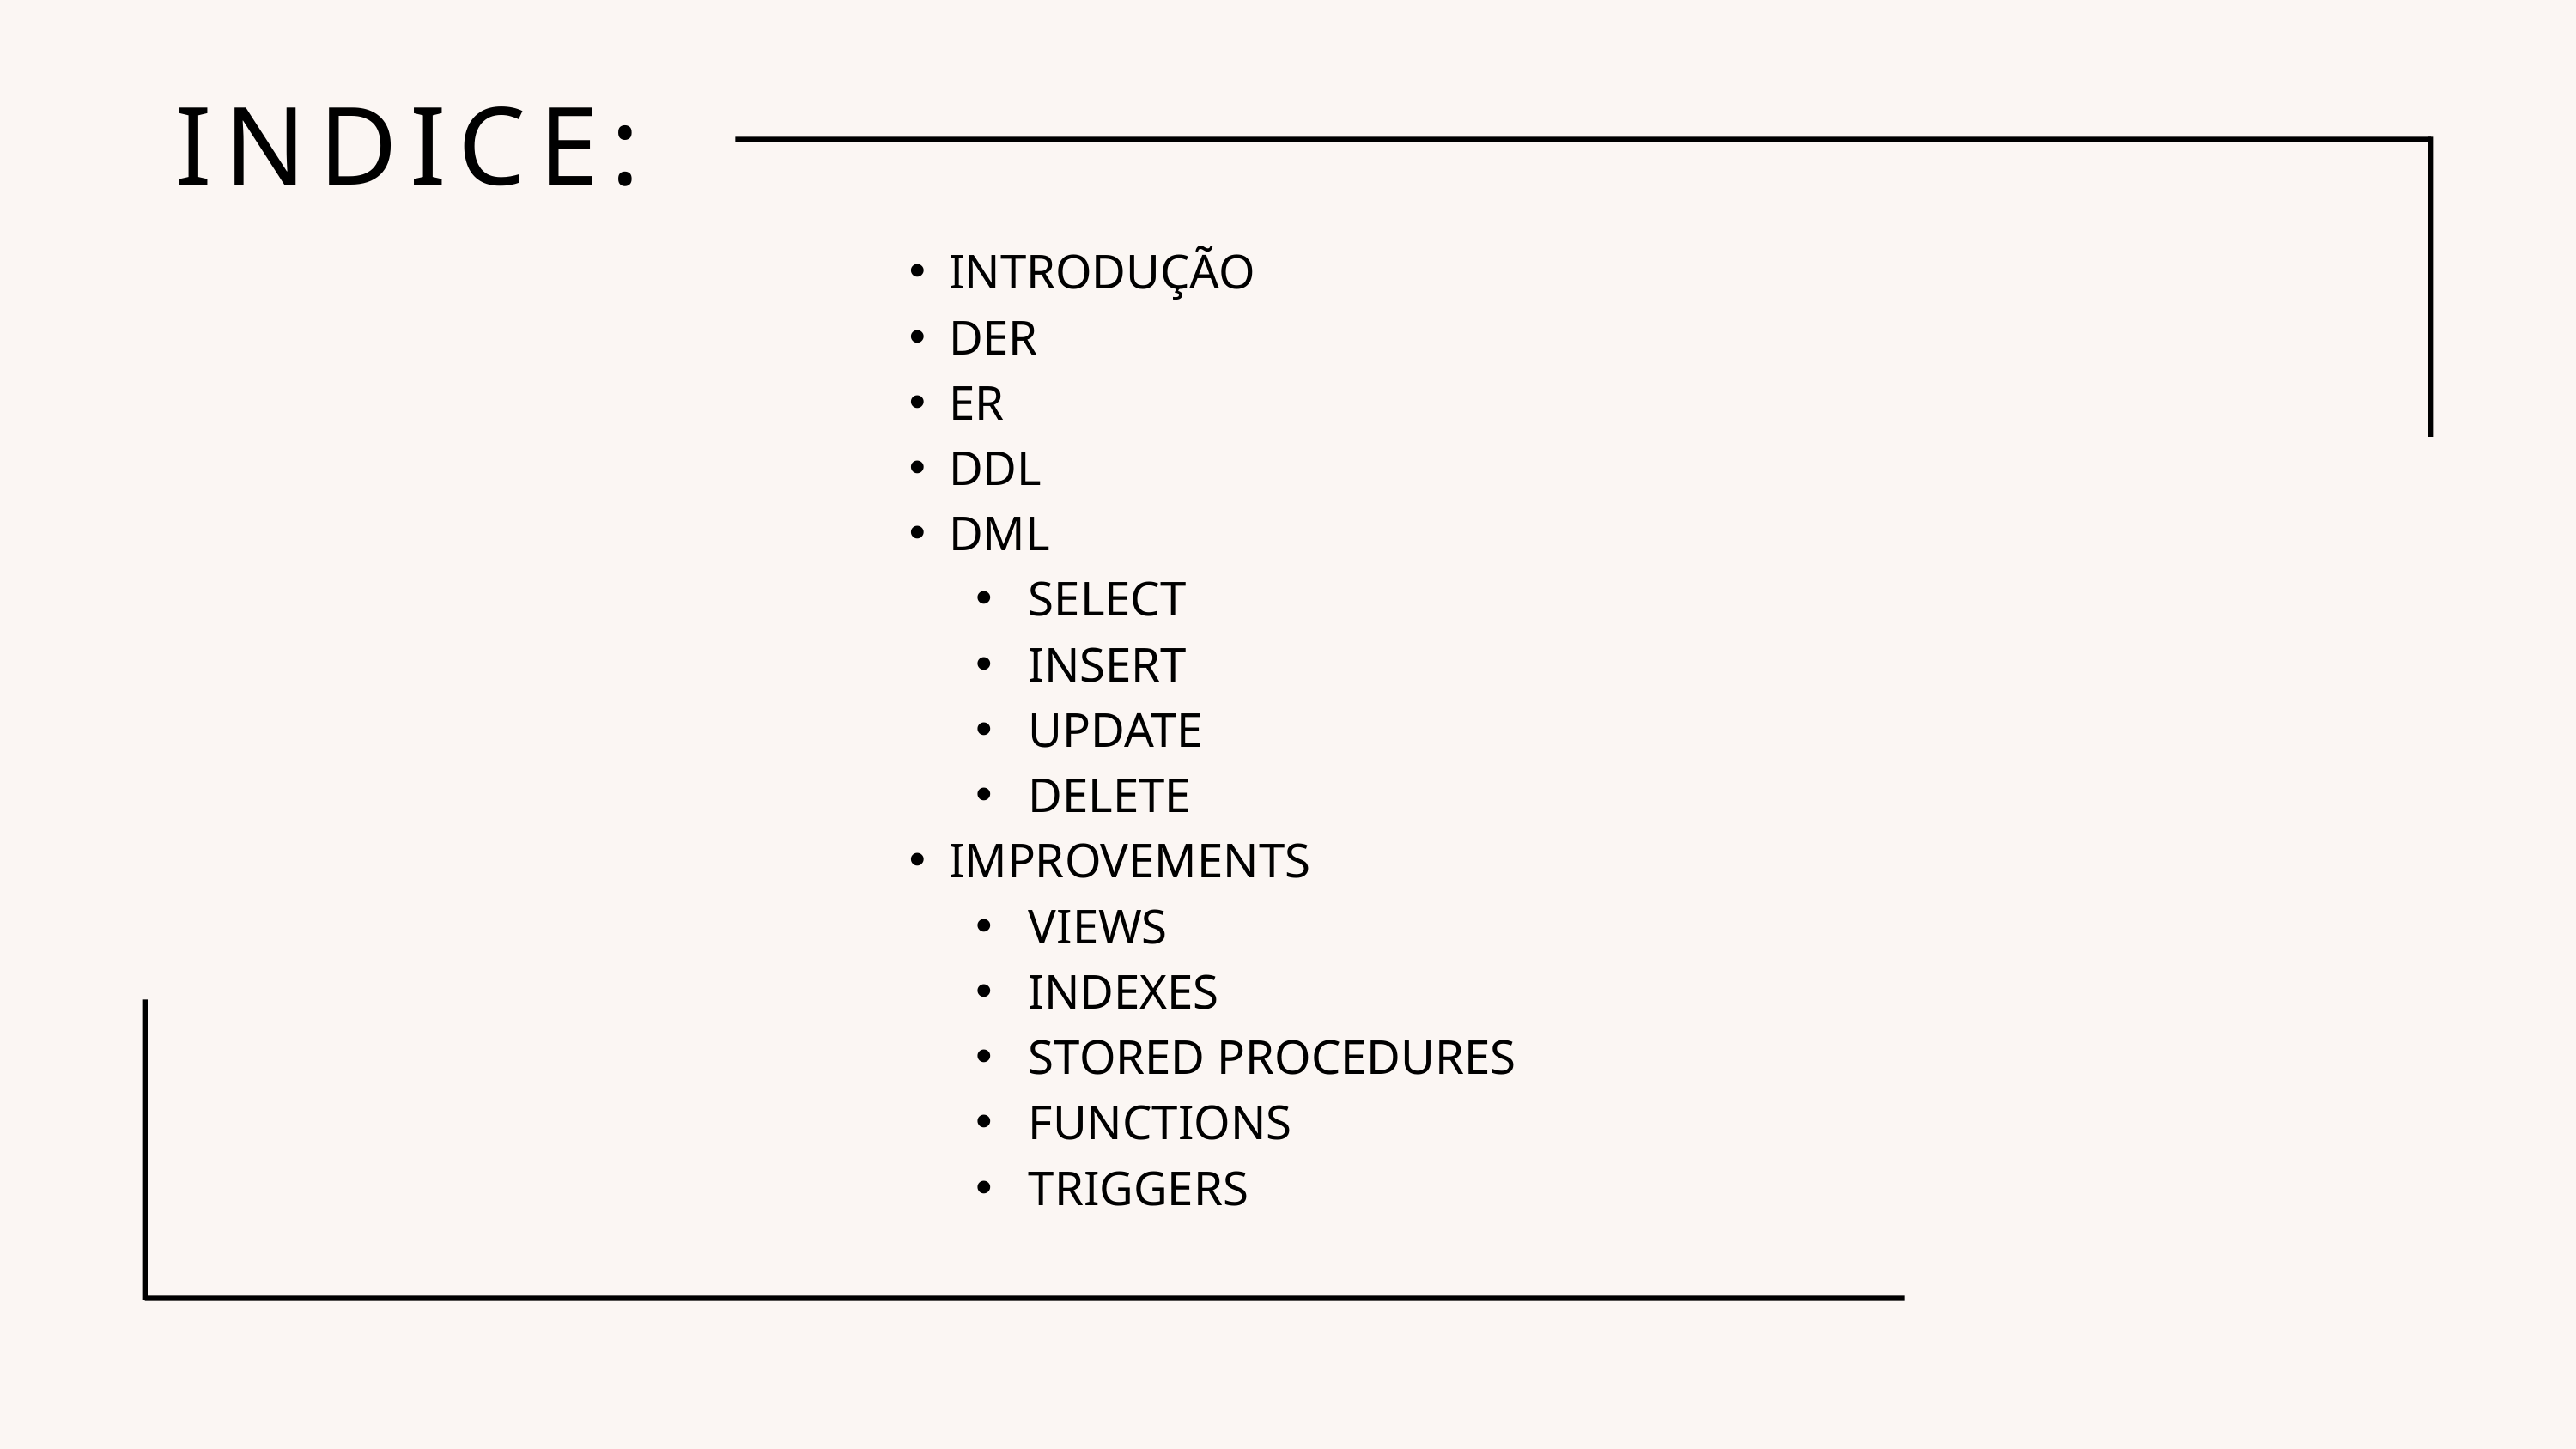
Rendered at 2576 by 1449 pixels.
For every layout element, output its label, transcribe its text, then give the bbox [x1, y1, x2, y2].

text_box INTRODUÇÃO DER ER DDL DML SELECT INSERT UPDATE DELETE IMPROVEMENTS VIEWS INDEXES STORED PROCEDURES FUNCTIONS TRIGGERS [869, 233, 1905, 1215]
text_box INDICE: [0, 88, 1256, 207]
